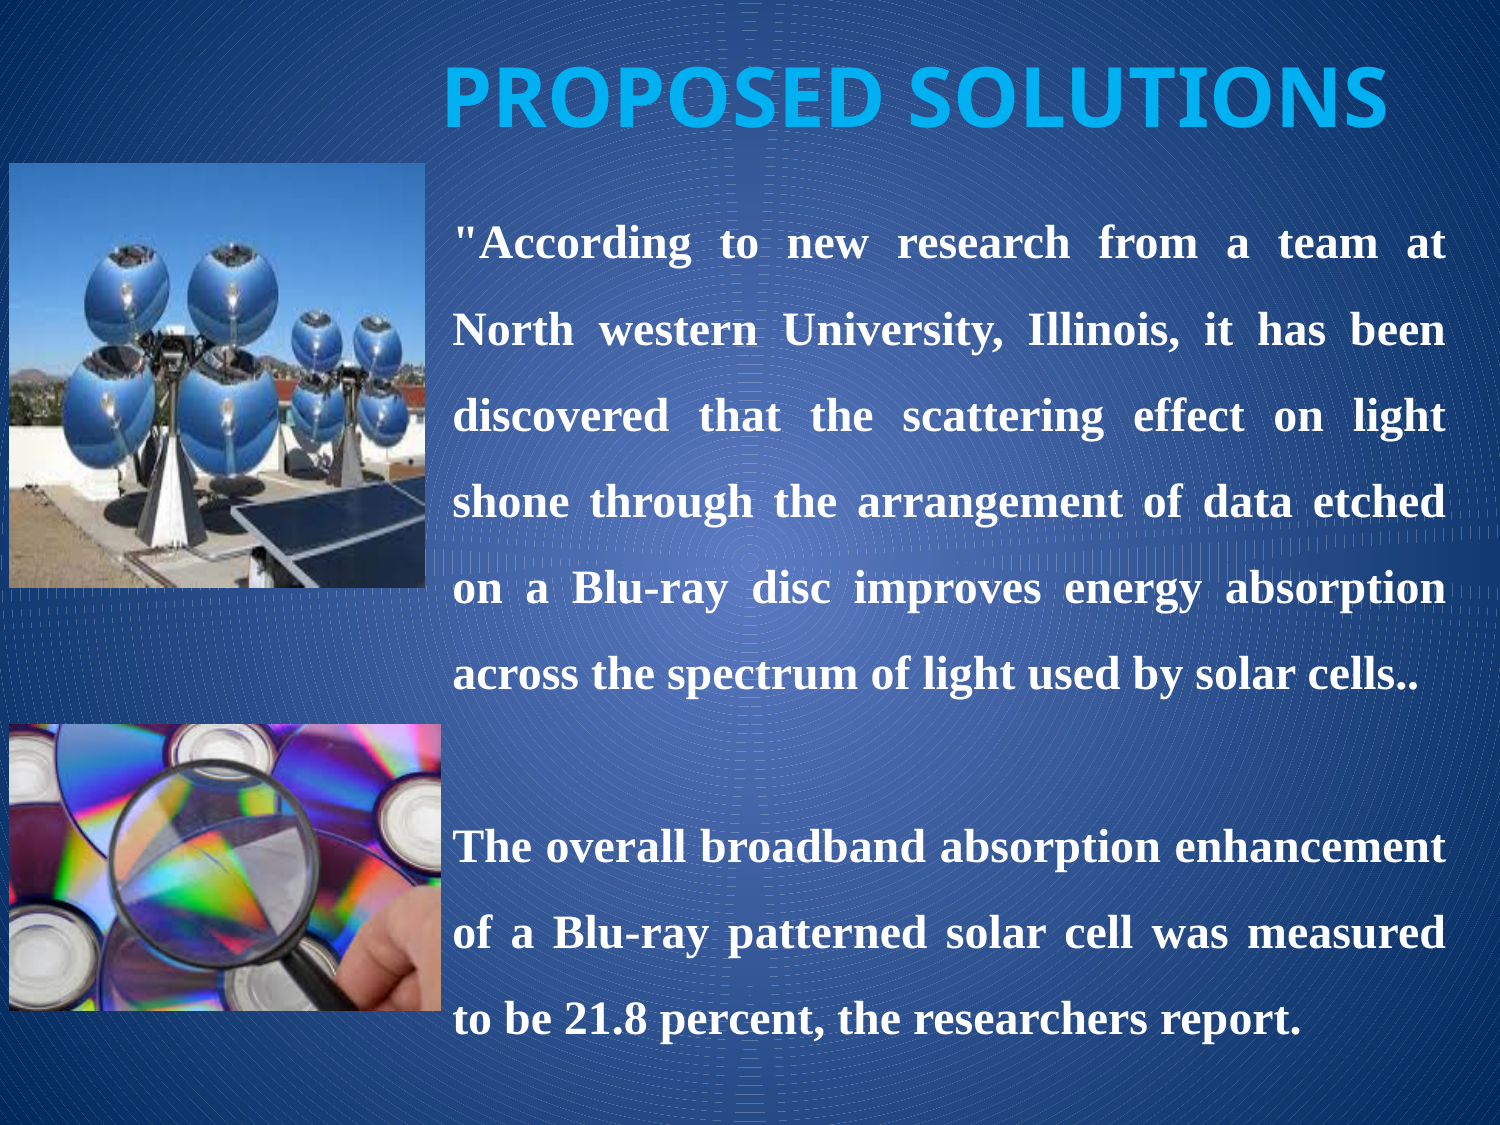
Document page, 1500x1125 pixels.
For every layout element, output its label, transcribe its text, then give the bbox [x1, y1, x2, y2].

picture [9, 162, 426, 588]
text_box PROPOSED SOLUTIONS [425, 36, 1405, 152]
text_box "According to new research from a team at North western University, Illinois, it has been discovered that the scattering effect on light shone through the arrangement of data etched on a Blu-ray disc improves energy absorption across the spectrum of light used by solar cells.. The overall broadband absorption enhancement of a Blu-ray patterned solar cell was measured to be 21.8 percent, the researchers report. [437, 174, 1463, 1052]
picture [9, 724, 441, 1012]
